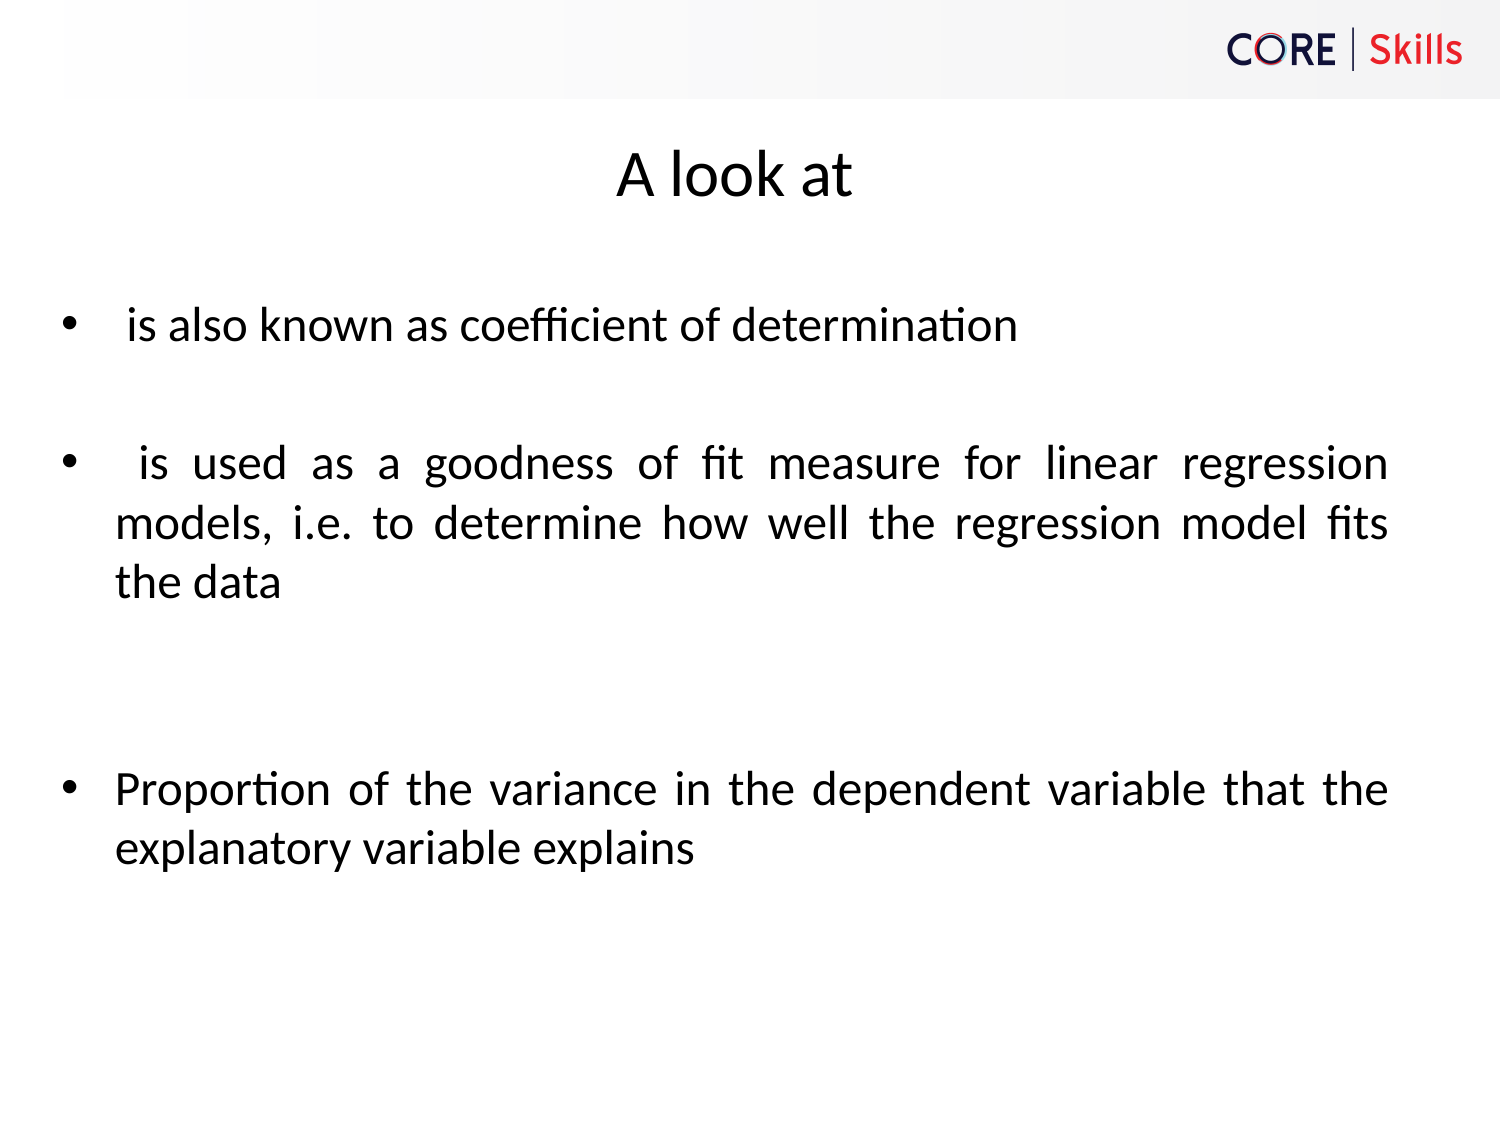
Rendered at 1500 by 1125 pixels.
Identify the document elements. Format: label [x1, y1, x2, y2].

picture [2, 0, 1500, 100]
